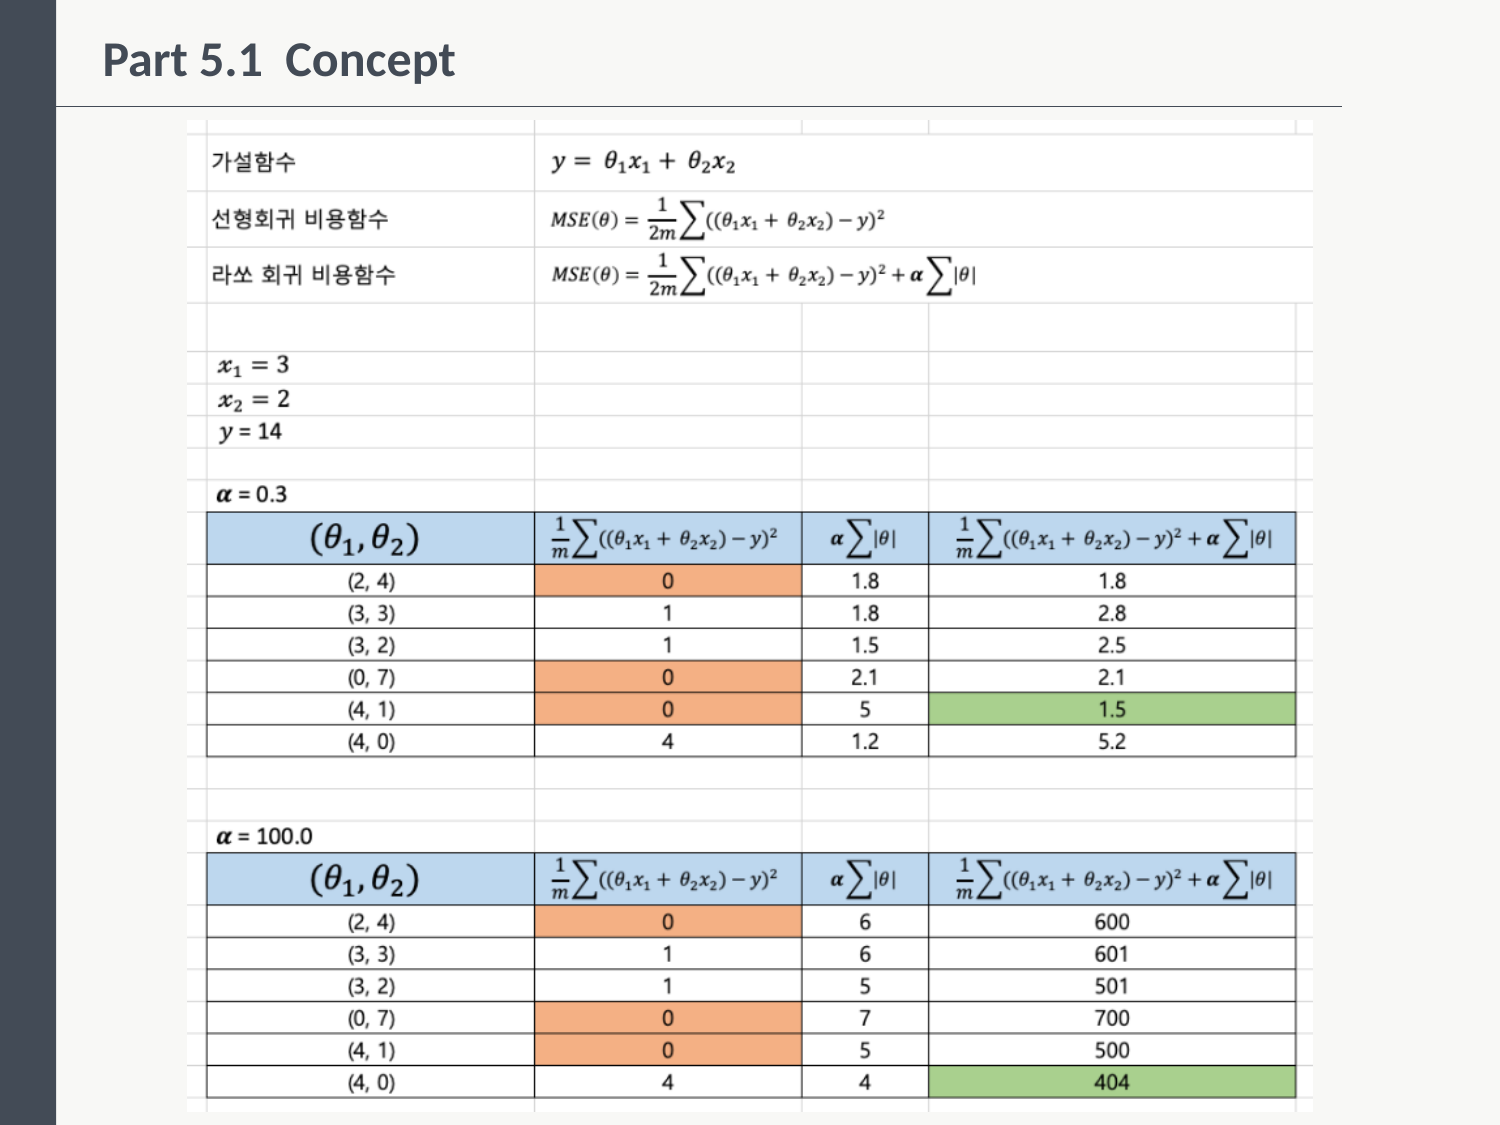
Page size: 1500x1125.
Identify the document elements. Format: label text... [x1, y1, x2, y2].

text_box Part 5.1 Concept [87, 18, 471, 94]
picture [187, 120, 1313, 1112]
text_box [0, 0, 57, 1125]
